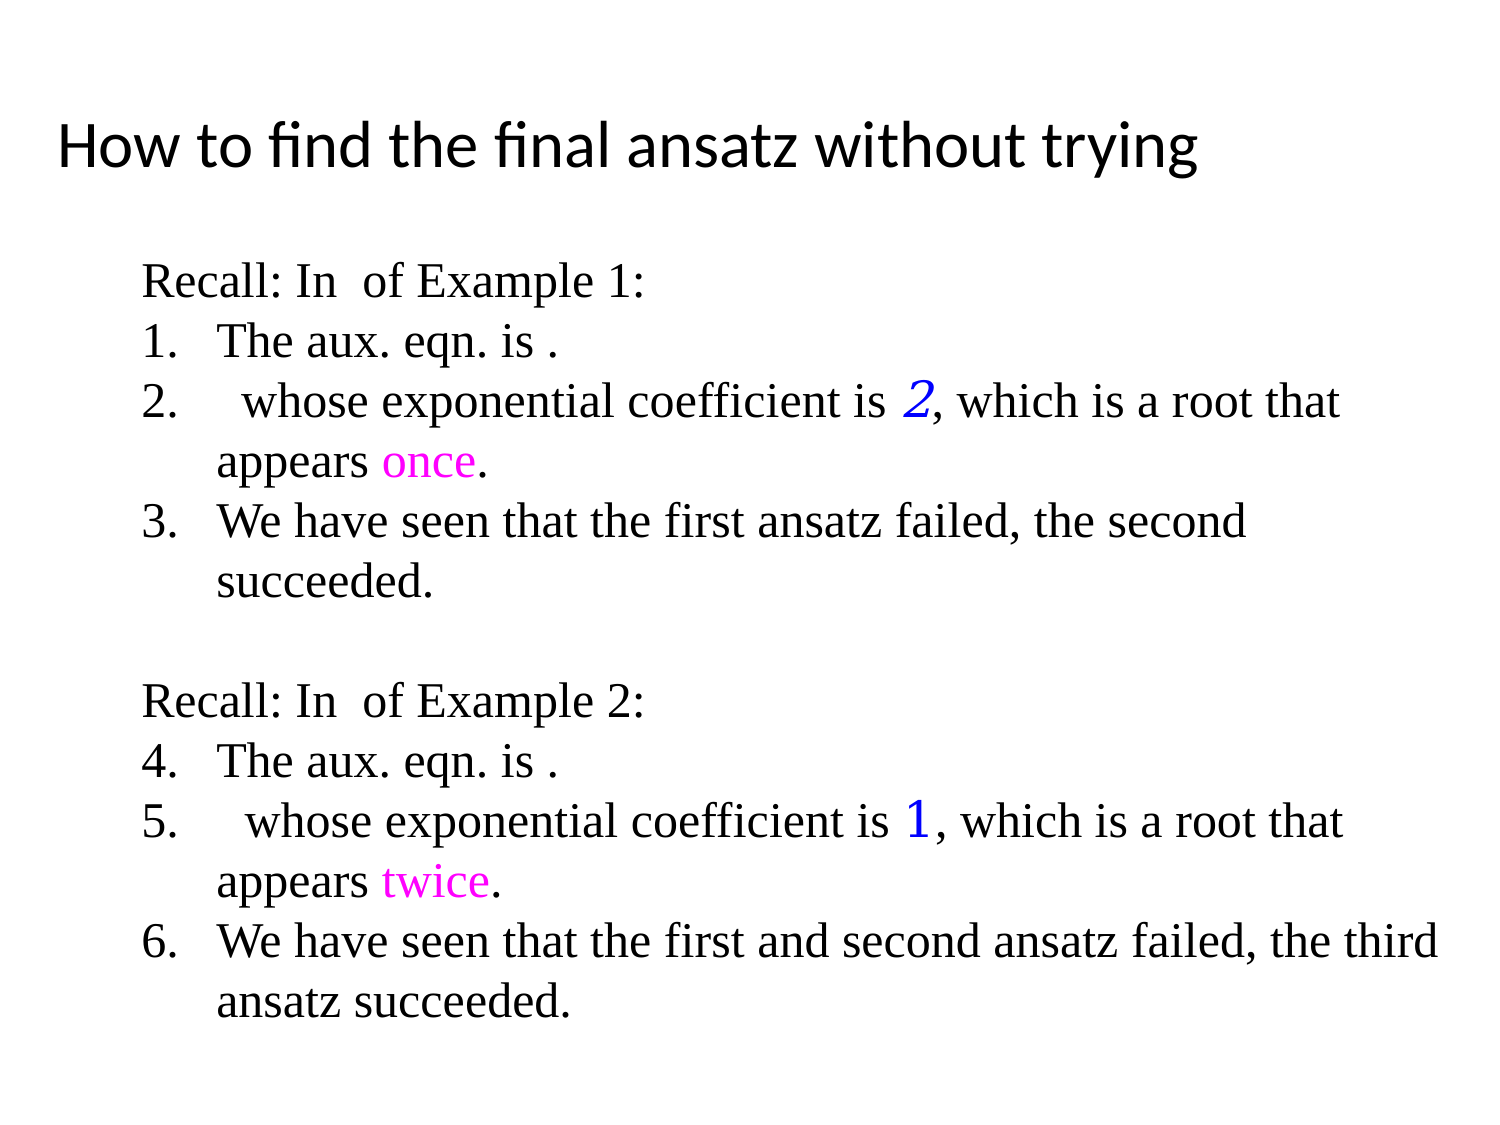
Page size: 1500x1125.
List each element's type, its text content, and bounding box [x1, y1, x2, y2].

text_box How to find the final ansatz without trying [42, 93, 1404, 188]
